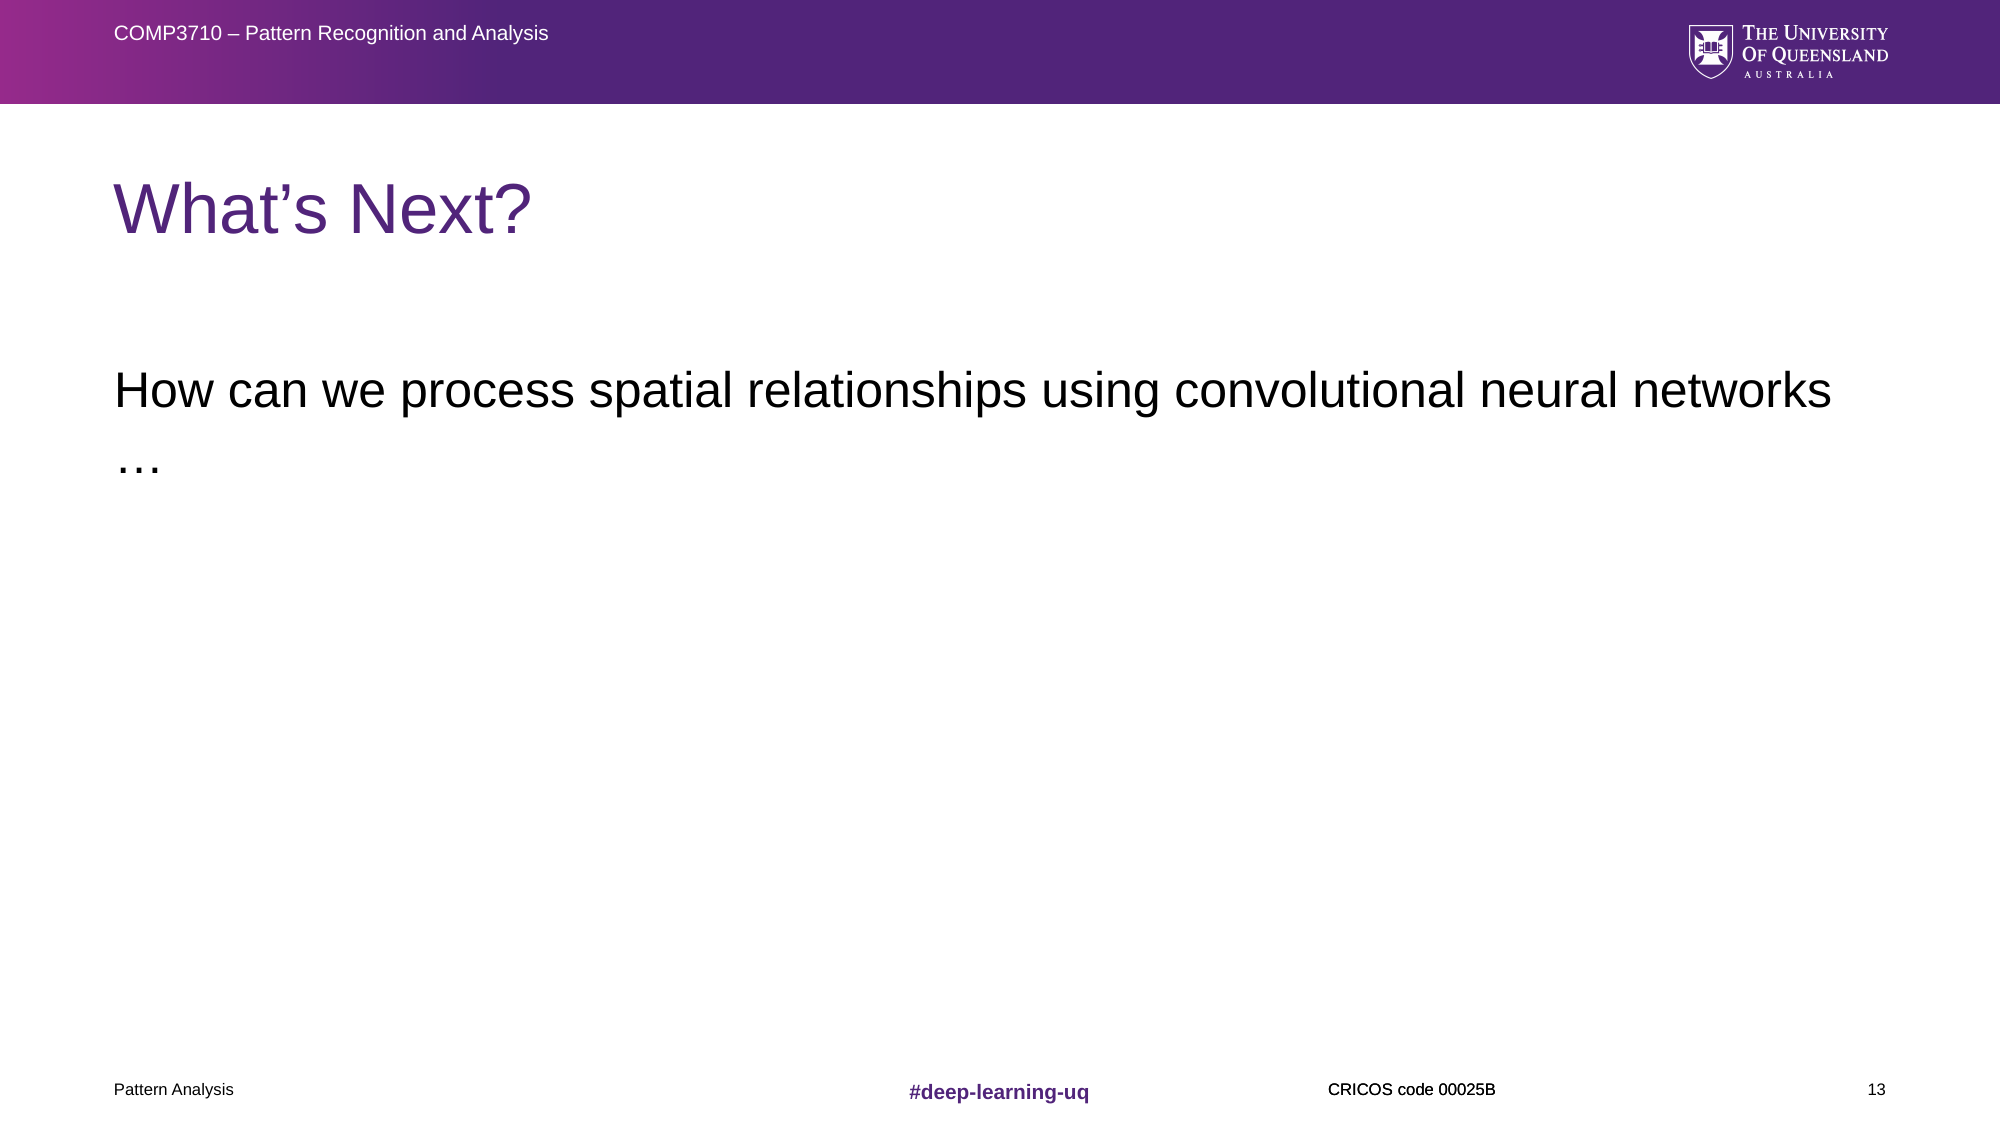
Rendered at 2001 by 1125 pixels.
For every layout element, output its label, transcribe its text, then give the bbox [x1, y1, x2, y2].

title What’s Next? [114, 172, 1886, 250]
picture [1689, 25, 1888, 79]
slide_number COMP3710 – Pattern Recognition and Analysis [114, 24, 670, 65]
slide_number 13 [1838, 1069, 1886, 1109]
list How can we process spatial relationships using convolutional neural networks … [114, 278, 1886, 1035]
list #deep-learning-uq [721, 1070, 1278, 1110]
footer Pattern Analysis [114, 1069, 666, 1109]
